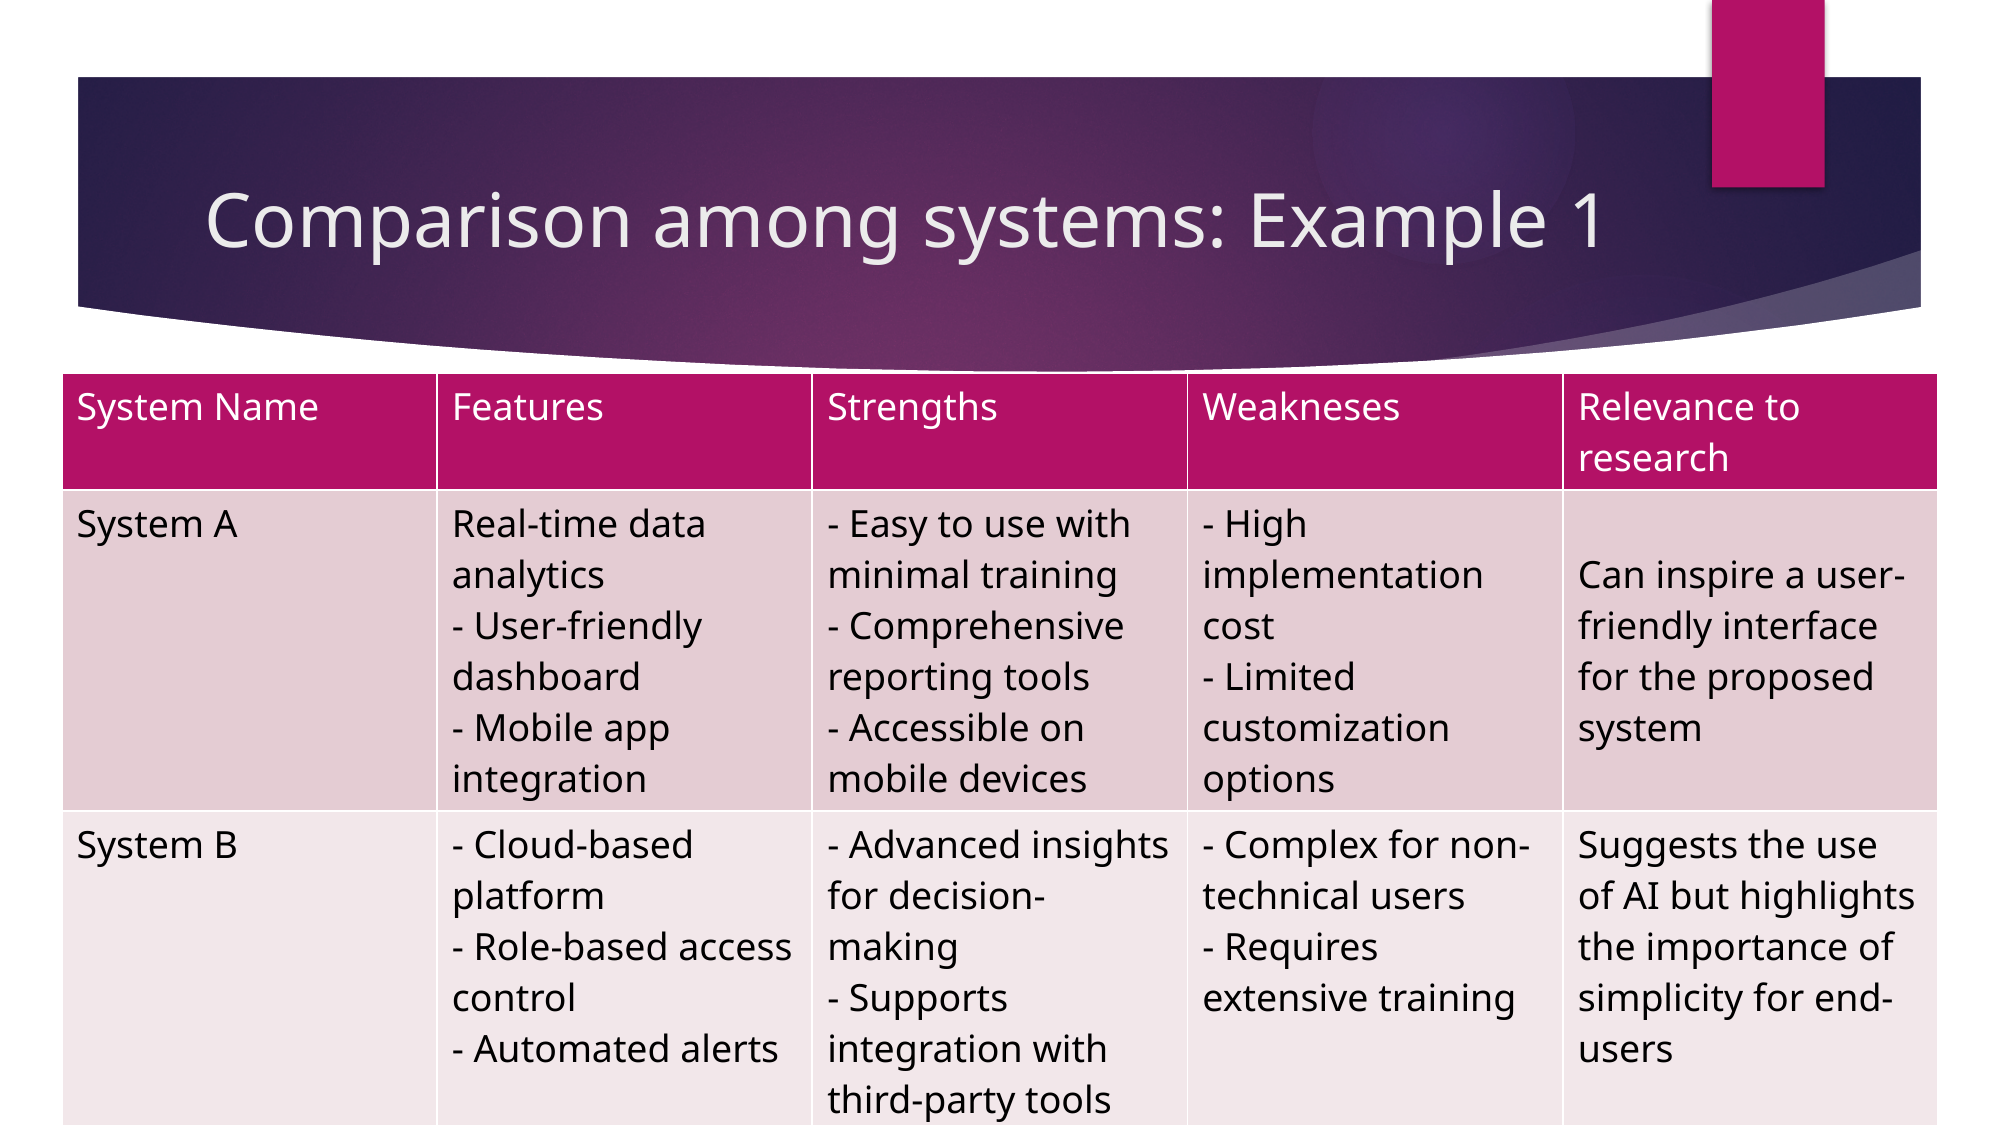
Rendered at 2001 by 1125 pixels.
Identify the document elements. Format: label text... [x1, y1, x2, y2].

table_header Weakneses [1188, 374, 1562, 489]
table_cell System B [63, 812, 436, 1125]
table_cell - Advanced insights for decision-making - Supports integration with third-party tools [813, 812, 1187, 1125]
title Comparison among systems: Example 1 [189, 159, 1701, 276]
table_cell - Cloud-based platform - Role-based access control - Automated alerts [438, 812, 811, 1125]
table_cell - High implementation cost - Limited customization options [1188, 491, 1562, 810]
table_header Relevance to research [1564, 374, 1937, 489]
table_header Features [438, 374, 811, 489]
table_cell - Complex for non-technical users - Requires extensive training [1188, 812, 1562, 1125]
table_cell Real-time data analytics - User-friendly dashboard - Mobile app integration [438, 491, 811, 810]
table_header Strengths [813, 374, 1187, 489]
table_cell Suggests the use of AI but highlights the importance of simplicity for end-users [1564, 812, 1937, 1125]
table_cell - Easy to use with minimal training - Comprehensive reporting tools - Accessible on mobile devices [813, 491, 1187, 810]
table_cell Can inspire a user-friendly interface for the proposed system [1564, 491, 1937, 810]
table_header System Name [63, 374, 436, 489]
table_cell System A [63, 491, 436, 810]
